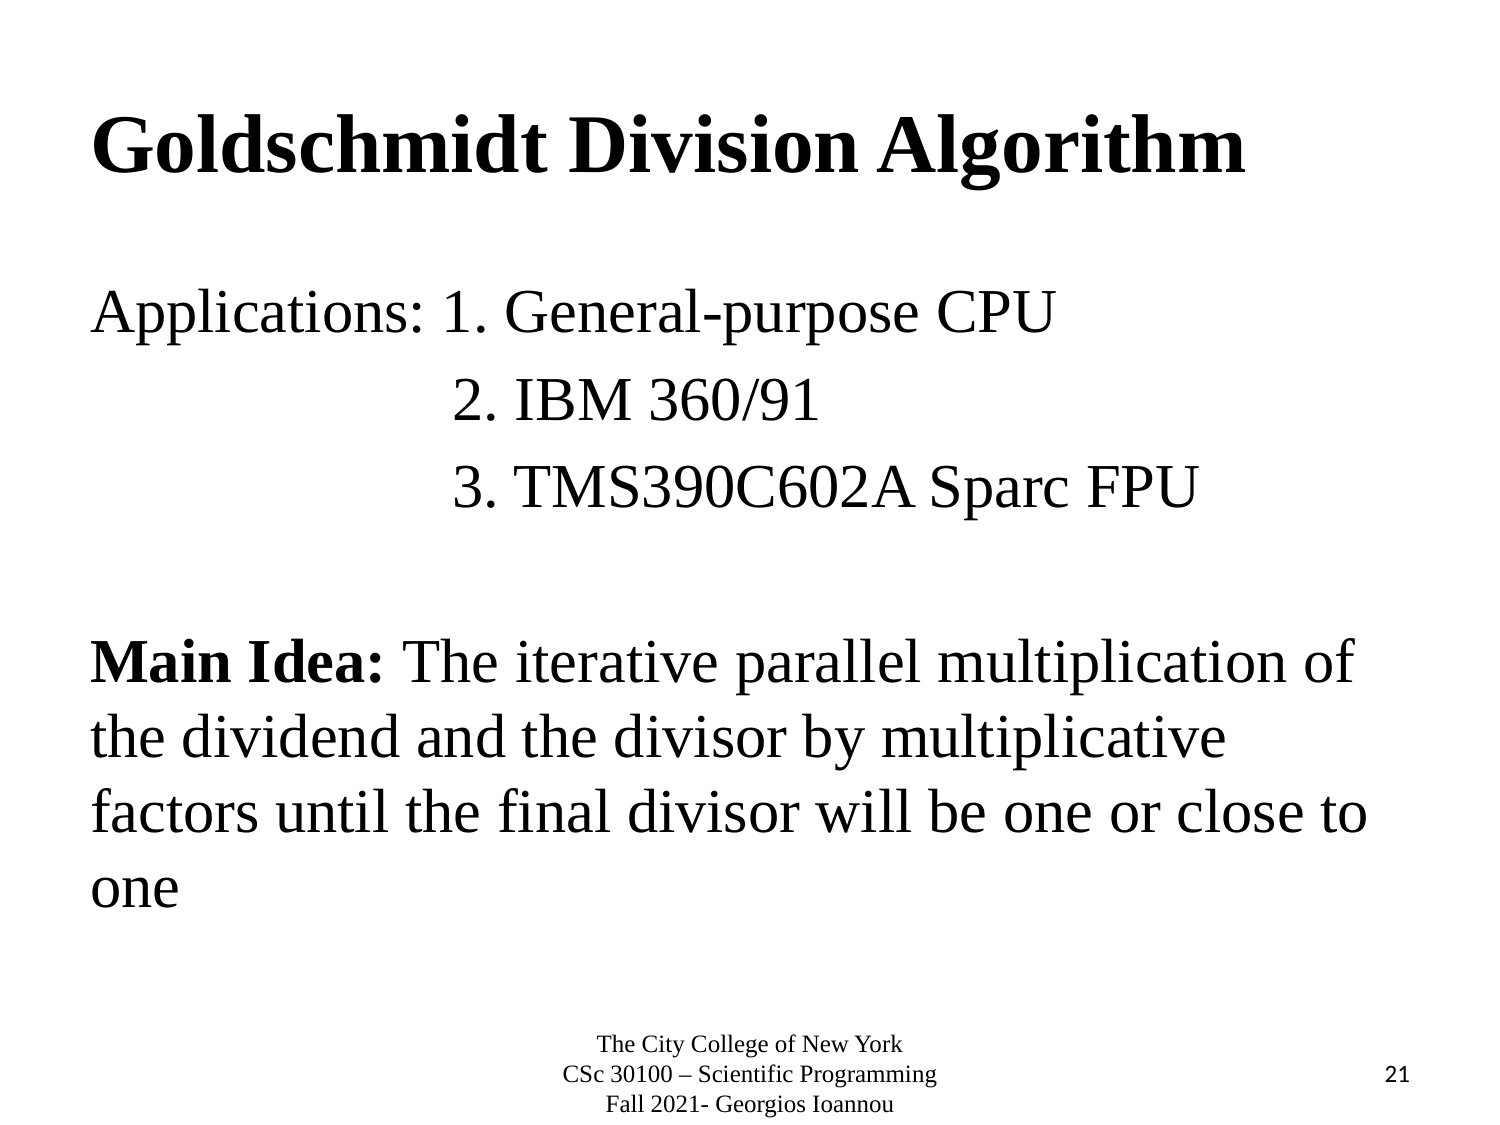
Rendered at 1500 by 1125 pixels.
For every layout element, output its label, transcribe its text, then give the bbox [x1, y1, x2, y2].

list Applications: 1. General-purpose CPU 2. IBM 360/91 3. TMS390C602A Sparc FPU Main Idea: The iterative parallel multiplication of the dividend and the divisor by multiplicative factors until the final divisor will be one or close to one [75, 262, 1425, 1005]
title Goldschmidt Division Algorithm [75, 45, 1425, 233]
slide_number 21 [1074, 1042, 1425, 1103]
footer The City College of New York CSc 30100 – Scientific Programming Fall 2021- Georgios Ioannou [512, 1042, 988, 1103]
